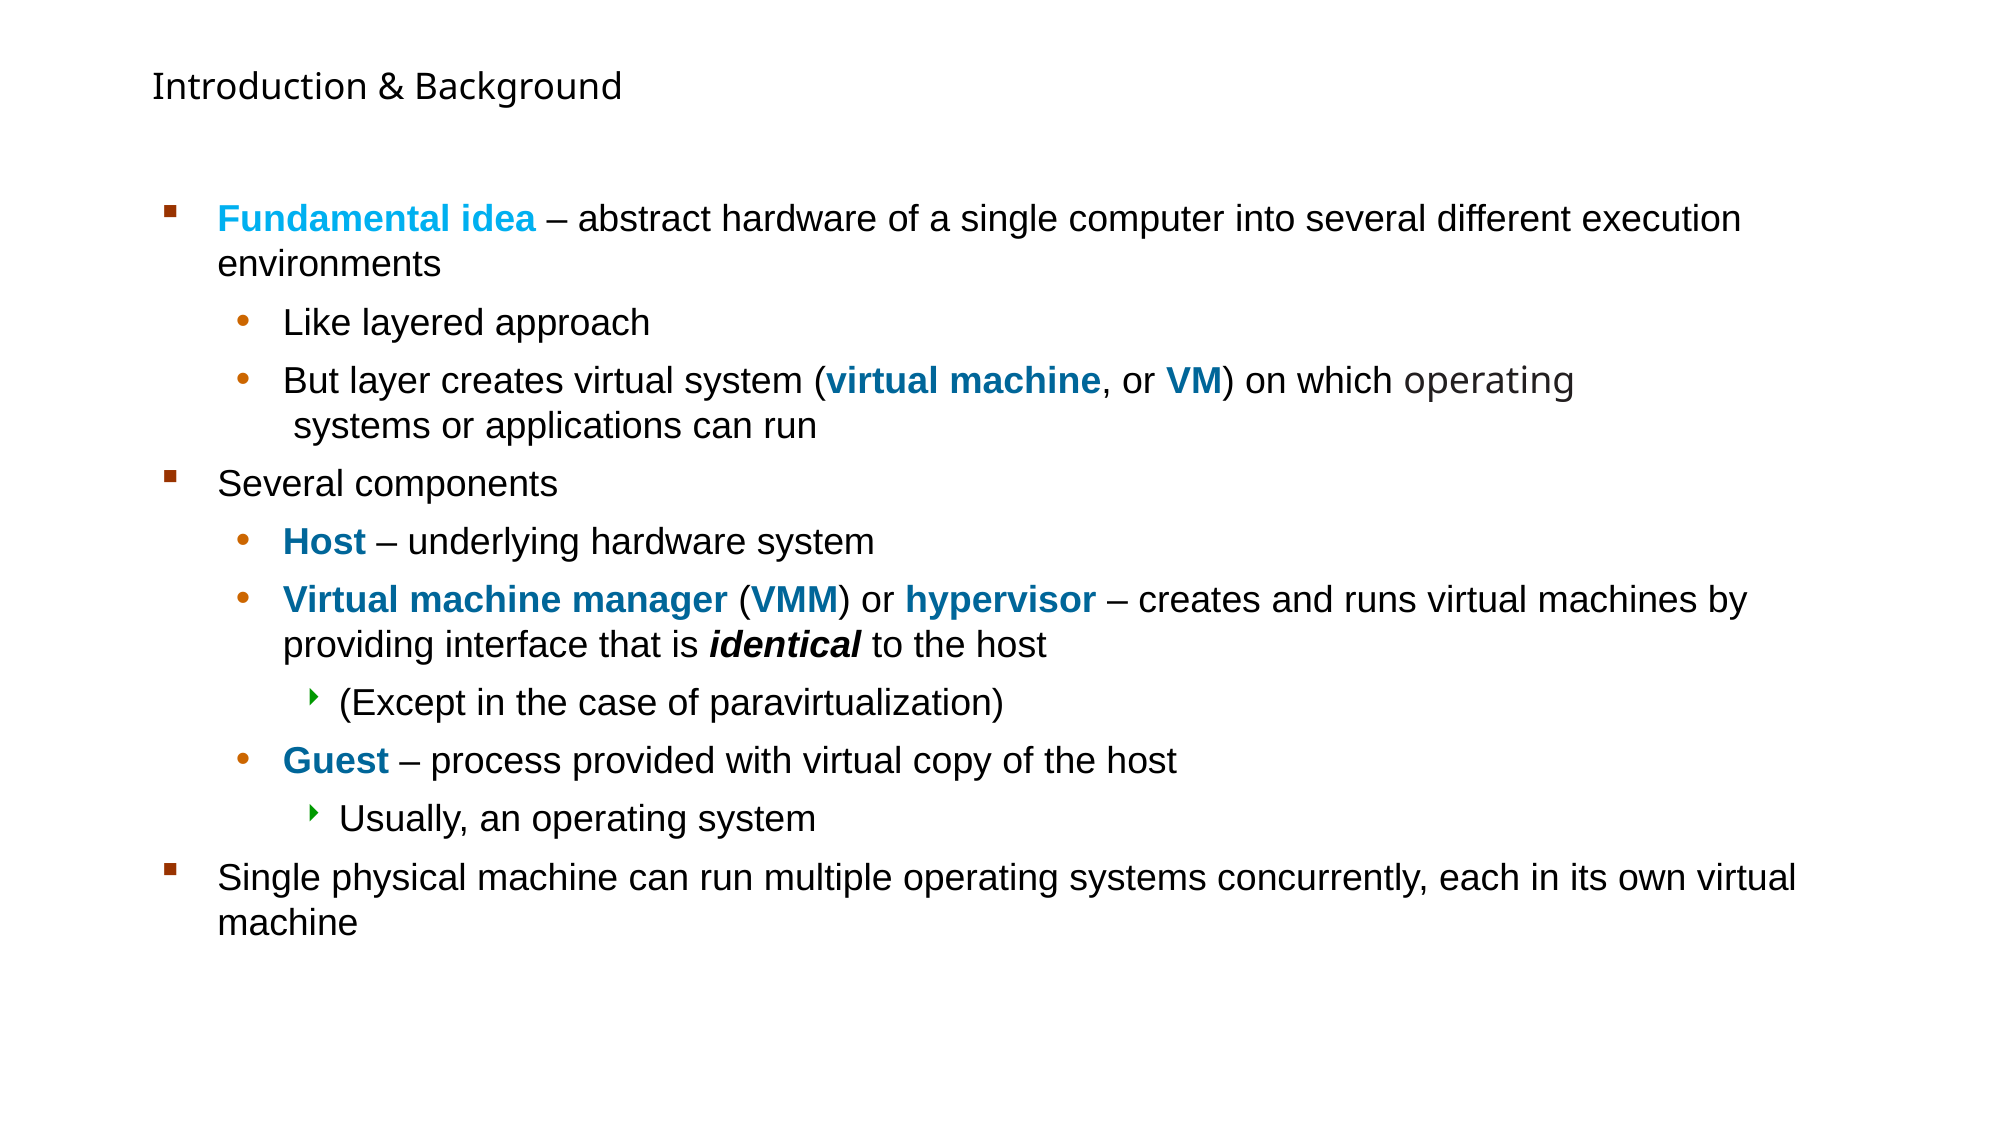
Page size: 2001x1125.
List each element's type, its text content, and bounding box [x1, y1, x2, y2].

text_box Fundamental idea – abstract hardware of a single computer into several different execution environments Like layered approach But layer creates virtual system (virtual machine, or VM) on which operating systems or applications can run Several components Host – underlying hardware system Virtual machine manager (VMM) or hypervisor – creates and runs virtual machines by providing interface that is identical to the host (Except in the case of paravirtualization) Guest – process provided with virtual copy of the host Usually, an operating system Single physical machine can run multiple operating systems concurrently, each in its own virtual machine [145, 186, 1863, 1028]
title Introduction & Background [137, 59, 1863, 160]
